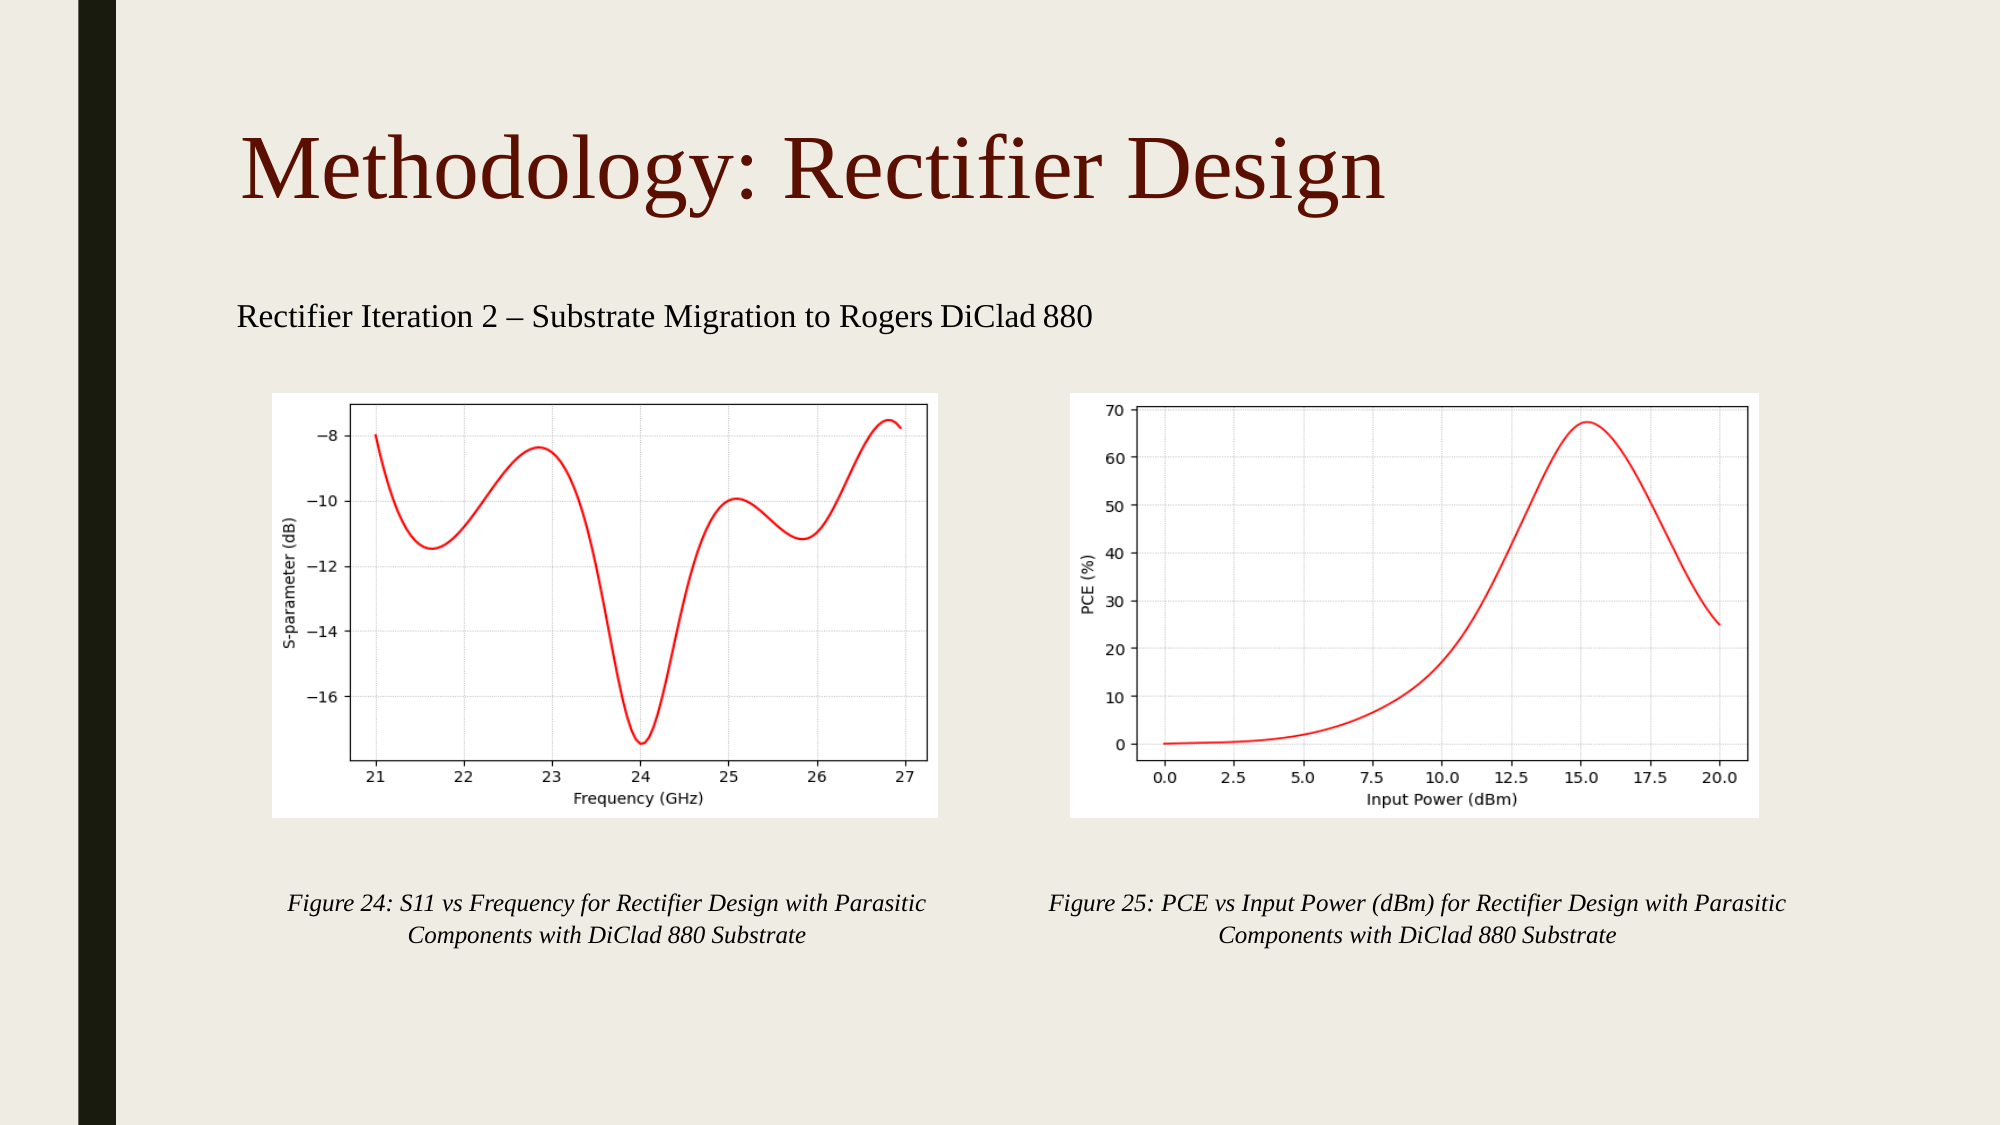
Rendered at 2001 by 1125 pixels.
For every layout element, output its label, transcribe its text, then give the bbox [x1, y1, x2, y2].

picture [272, 393, 938, 819]
picture [1069, 393, 1759, 819]
text_box Rectifier Iteration 2 – Substrate Migration to Rogers DiClad 880 [229, 283, 1796, 342]
text_box Figure 25: PCE vs Input Power (dBm) for Rectifier Design with Parasitic Components with DiClad 880 Substrate [1035, 877, 1800, 957]
text_box Figure 24: S11 vs Frequency for Rectifier Design with Parasitic Components with DiClad 880 Substrate [224, 877, 990, 957]
title Methodology: Rectifier Design [225, 112, 1800, 357]
